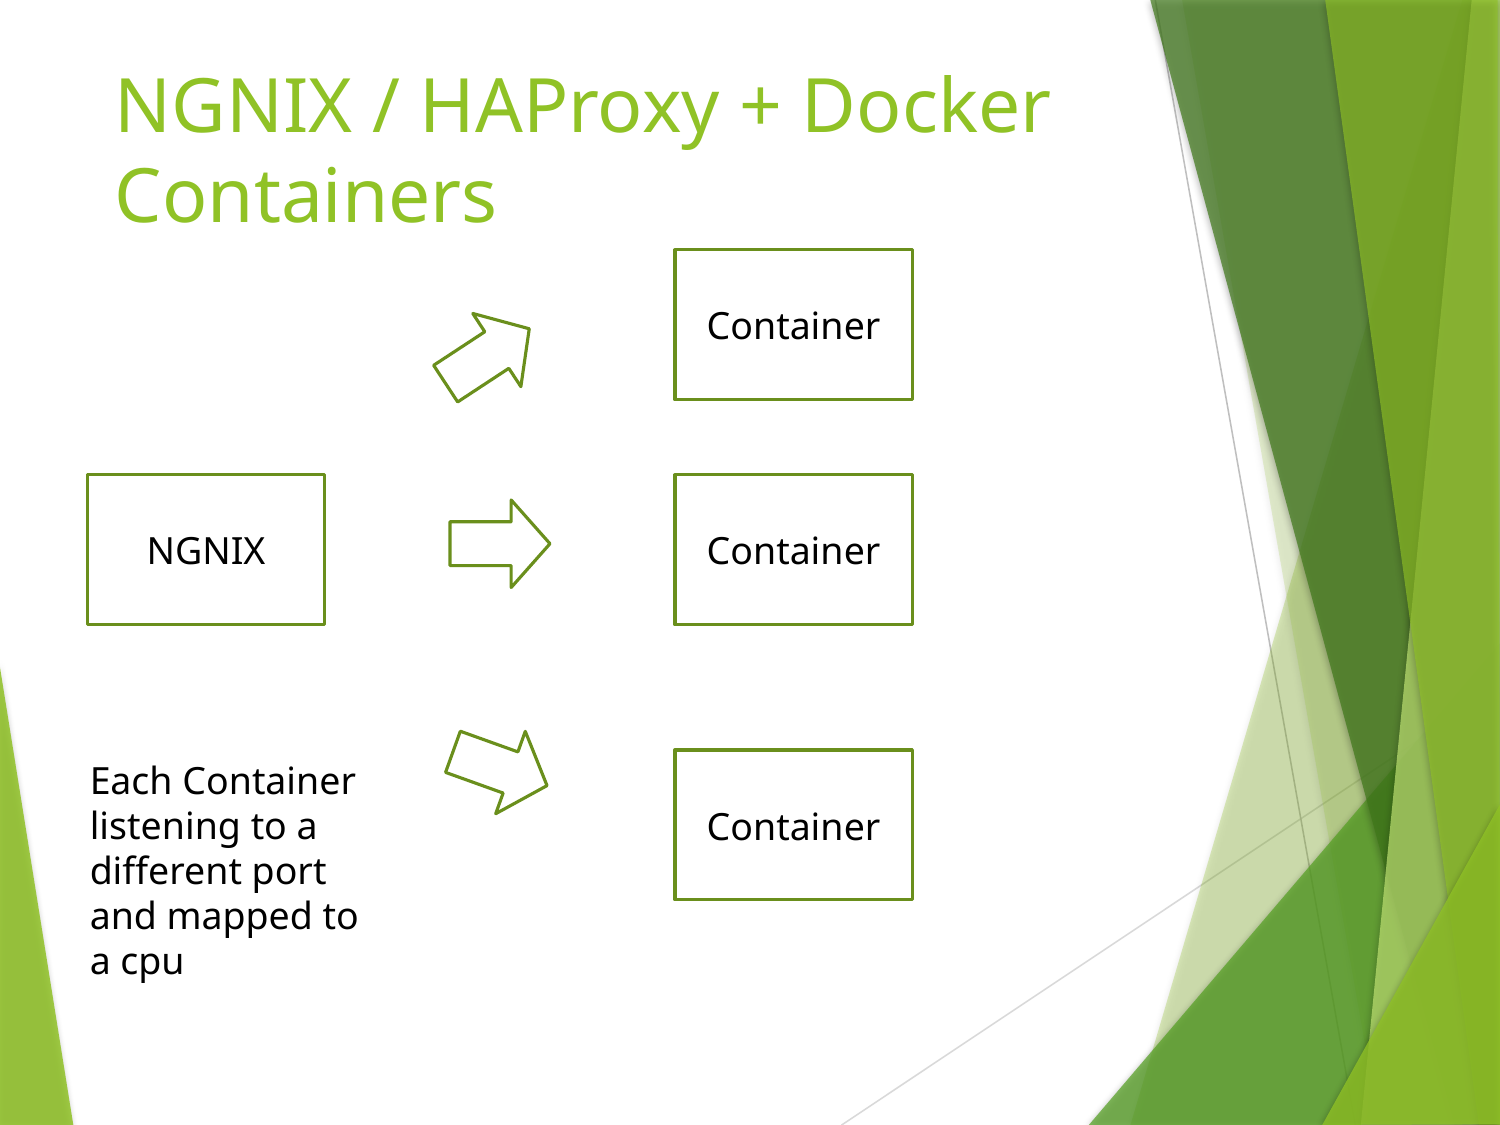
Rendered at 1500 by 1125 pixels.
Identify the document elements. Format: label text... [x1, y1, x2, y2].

text_box Each Container listening to a different port and mapped to a cpu [75, 749, 400, 990]
text_box Container [673, 748, 914, 901]
text_box Container [673, 248, 914, 401]
text_box [444, 729, 549, 816]
text_box [432, 311, 531, 404]
text_box NGNIX [86, 473, 326, 626]
title NGNIX / HAProxy + Docker Containers [99, 50, 1142, 267]
text_box Container [673, 473, 914, 626]
text_box [448, 498, 552, 589]
